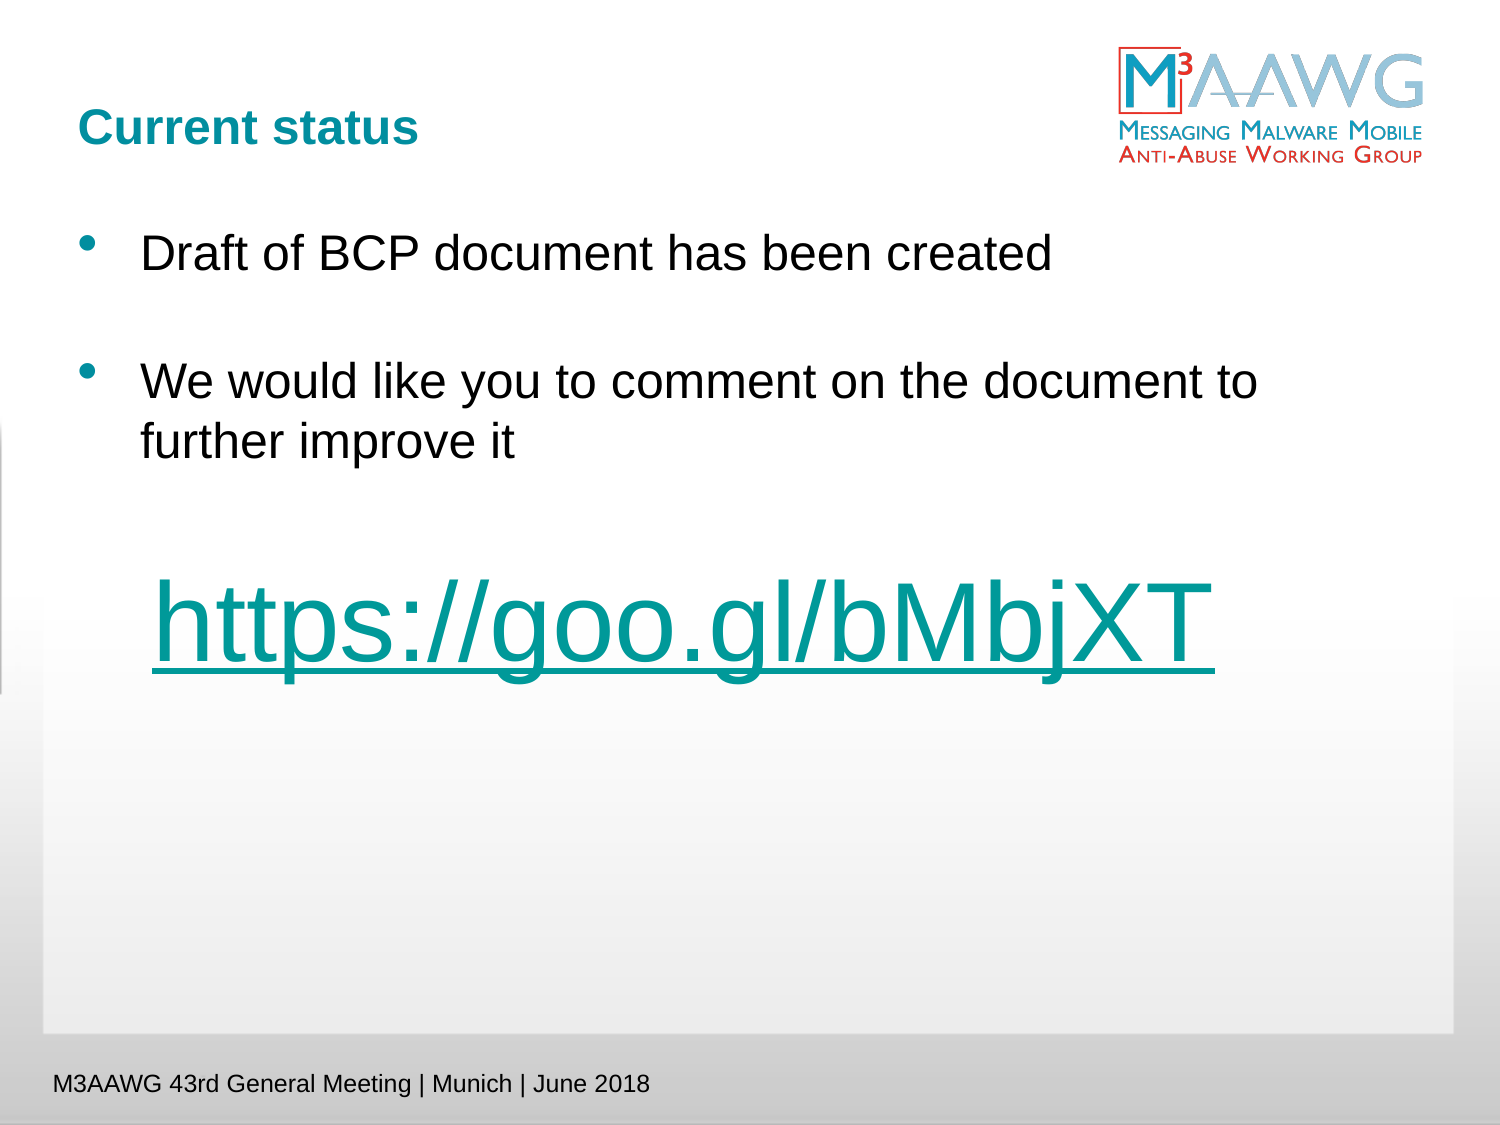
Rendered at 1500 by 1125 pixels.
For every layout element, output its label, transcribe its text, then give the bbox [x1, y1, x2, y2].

footer M3AAWG 43rd General Meeting | Munich | June 2018 [37, 1059, 925, 1113]
list Draft of BCP document has been created We would like you to comment on the document to further improve it https://goo.gl/bMbjXT [62, 212, 1413, 1025]
title Current status [62, 86, 1089, 188]
picture [0, 0, 1500, 1125]
